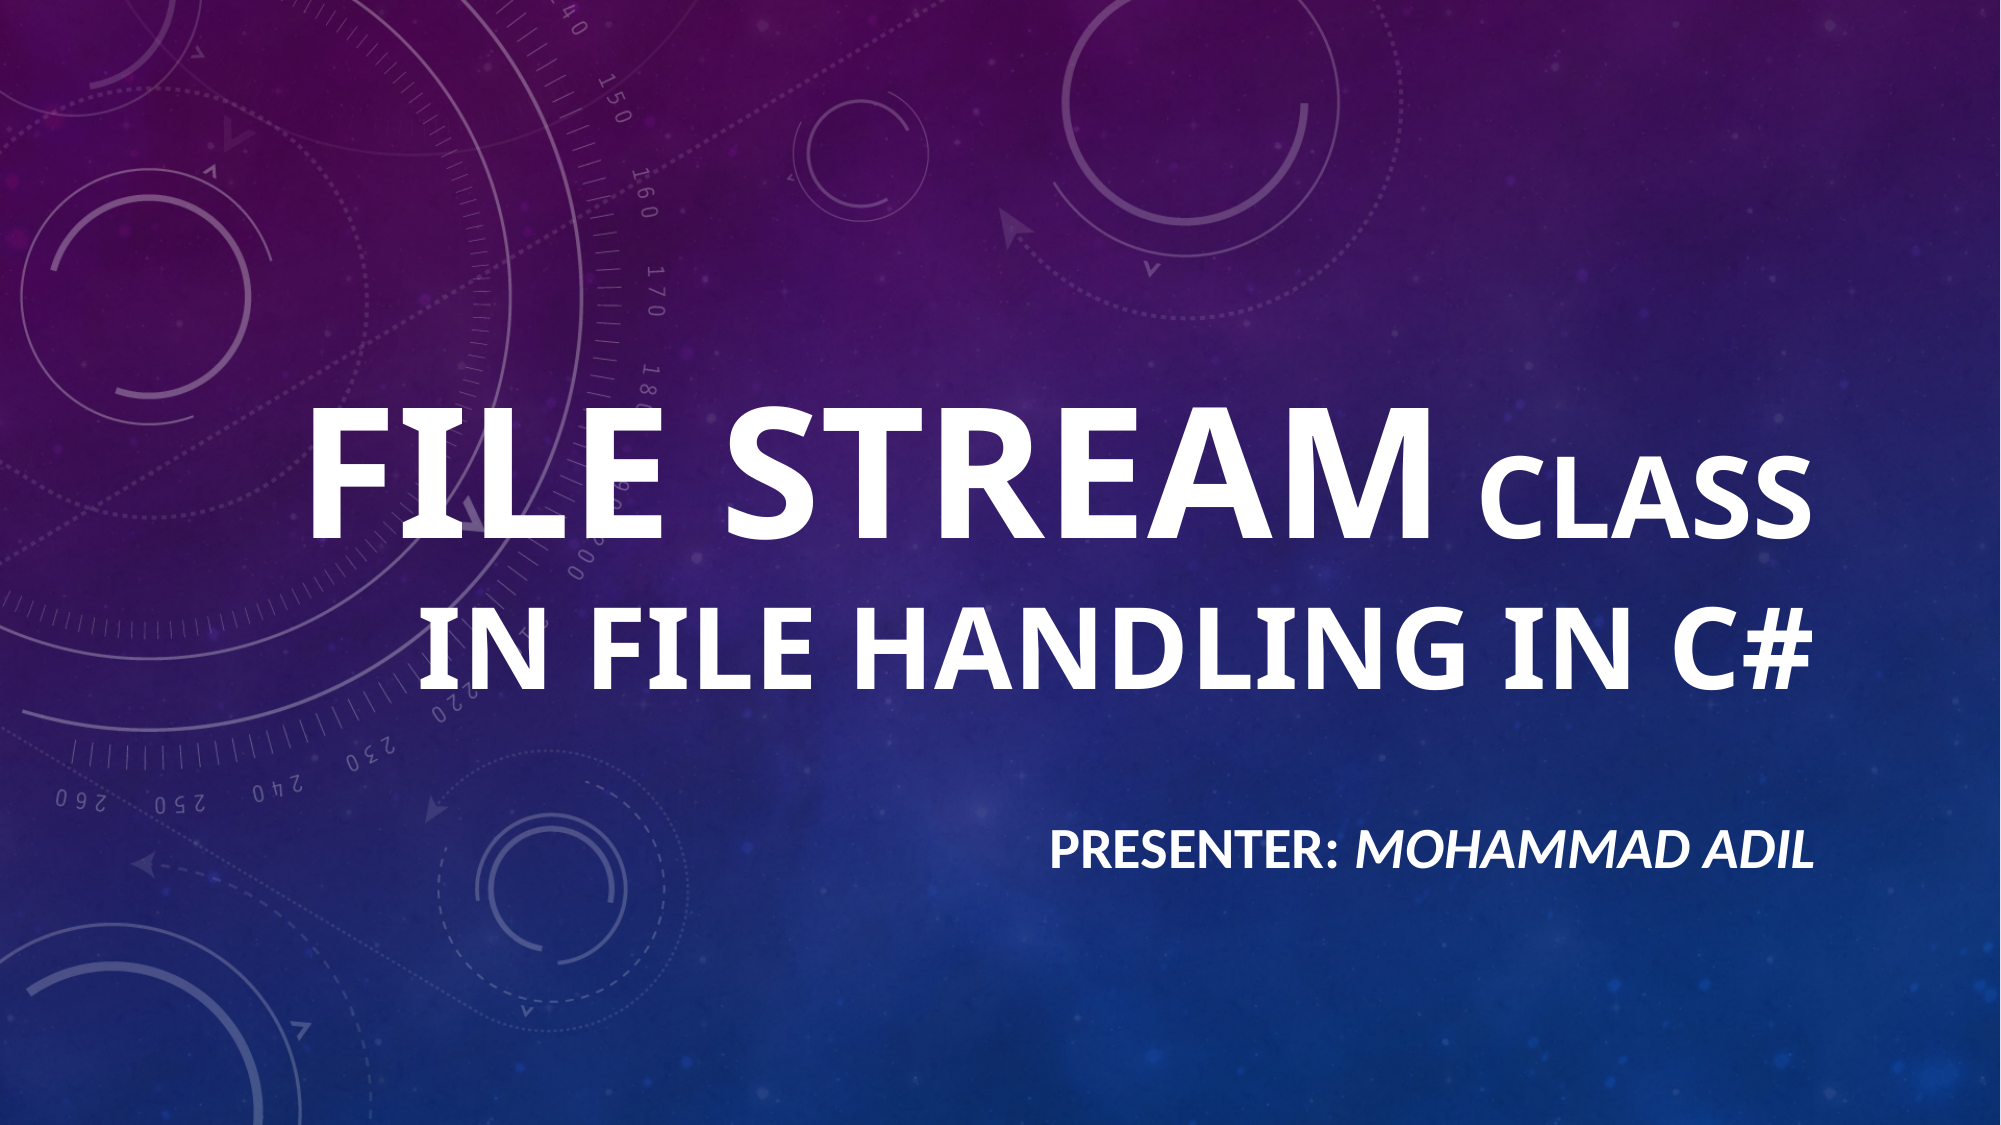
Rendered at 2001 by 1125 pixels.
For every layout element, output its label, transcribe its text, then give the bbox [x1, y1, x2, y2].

title File stream class in file handling in c# [262, 225, 1831, 720]
subtitle Presenter: mohammad Adil [650, 802, 1831, 1033]
picture [0, 0, 2001, 1125]
